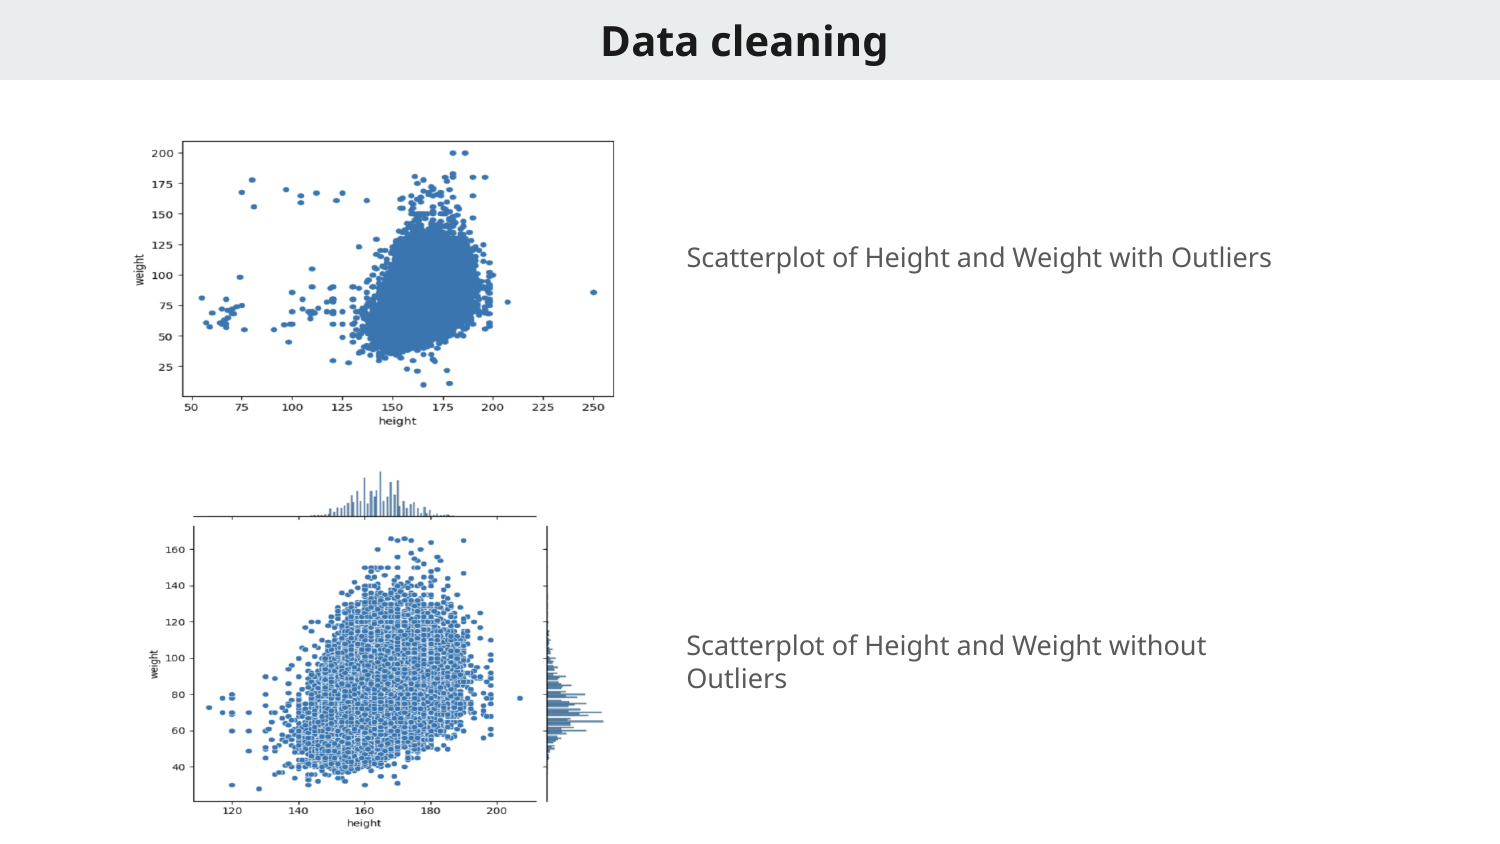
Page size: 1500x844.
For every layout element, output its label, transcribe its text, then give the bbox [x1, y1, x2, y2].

picture [52, 80, 751, 844]
text_box Scatterplot of Height and Weight with Outliers [755, 225, 1329, 331]
title Data cleaning [119, 0, 1381, 171]
text_box Scatterplot of Height and Weight without Outliers [755, 613, 1295, 684]
